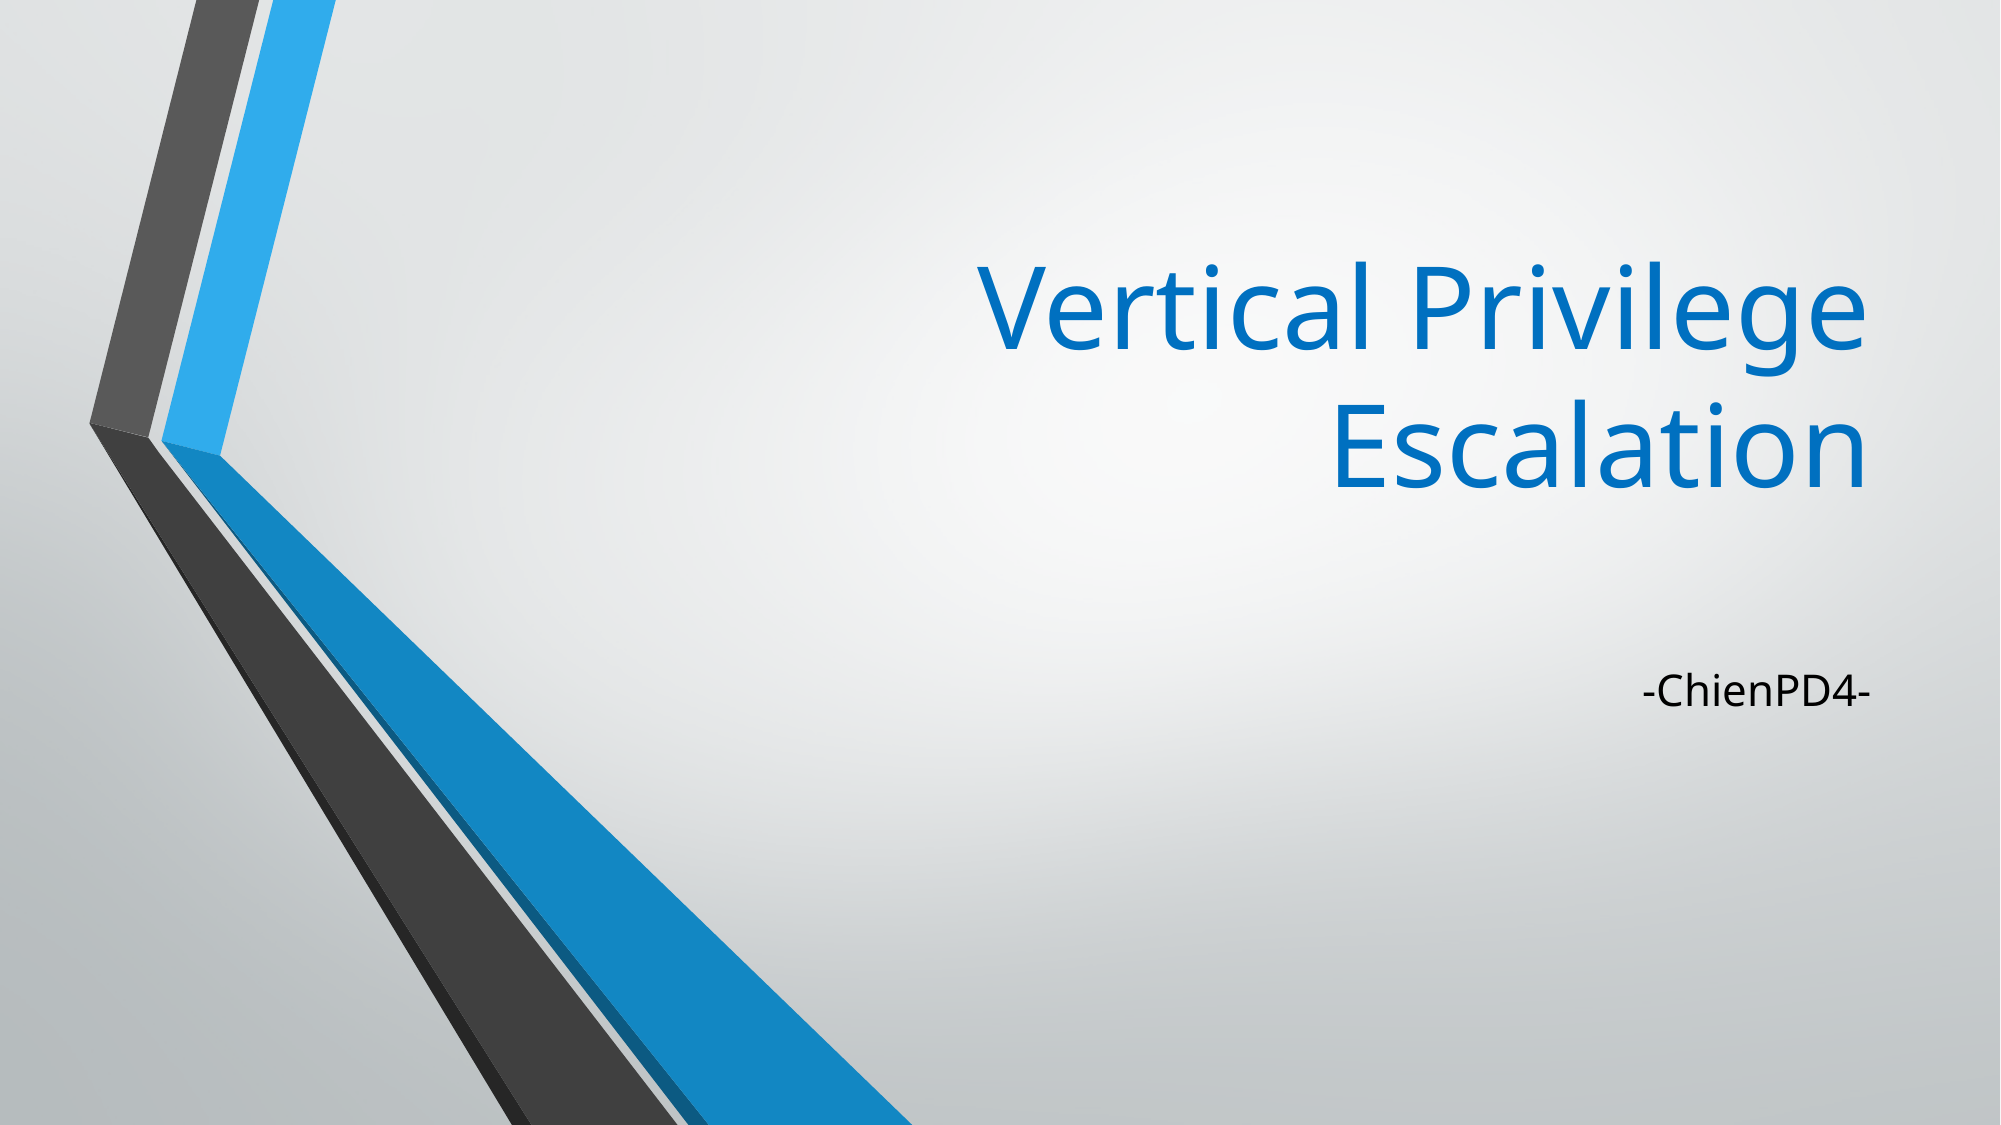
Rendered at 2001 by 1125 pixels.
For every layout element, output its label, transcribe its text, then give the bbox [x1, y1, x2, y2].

title Vertical Privilege Escalation [480, 226, 1887, 656]
subtitle -ChienPD4- [740, 655, 1887, 884]
